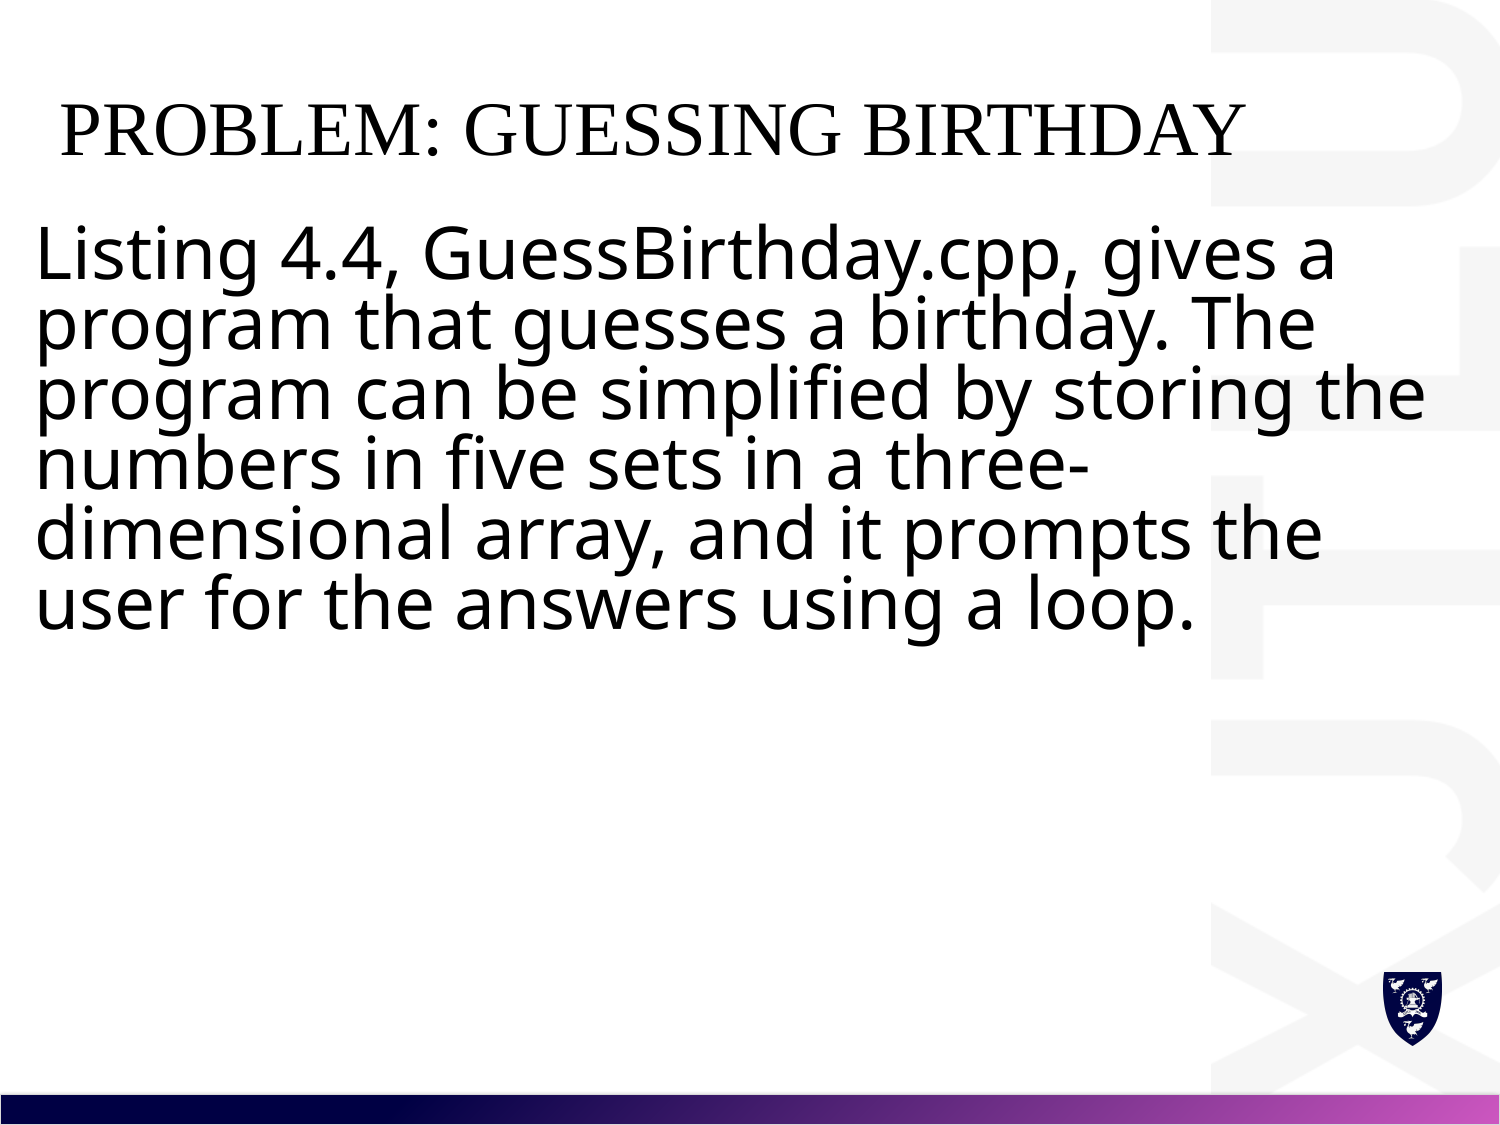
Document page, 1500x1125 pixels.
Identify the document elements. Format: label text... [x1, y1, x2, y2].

list Listing 4.4, GuessBirthday.cpp, gives a program that guesses a birthday. The program can be simplified by storing the numbers in five sets in a three-dimensional array, and it prompts the user for the answers using a loop. [19, 215, 1475, 439]
title Problem: Guessing Birthday [44, 37, 1450, 213]
slide_number [1074, 1042, 1425, 1103]
list Listing 4.4, GuessBirthday.cpp, gives a program that guesses a birthday. The program can be simplified by storing the numbers in five sets in a three-dimensional array, and it prompts the user for the answers using a loop. [19, 440, 1475, 746]
picture [1383, 972, 1442, 1046]
